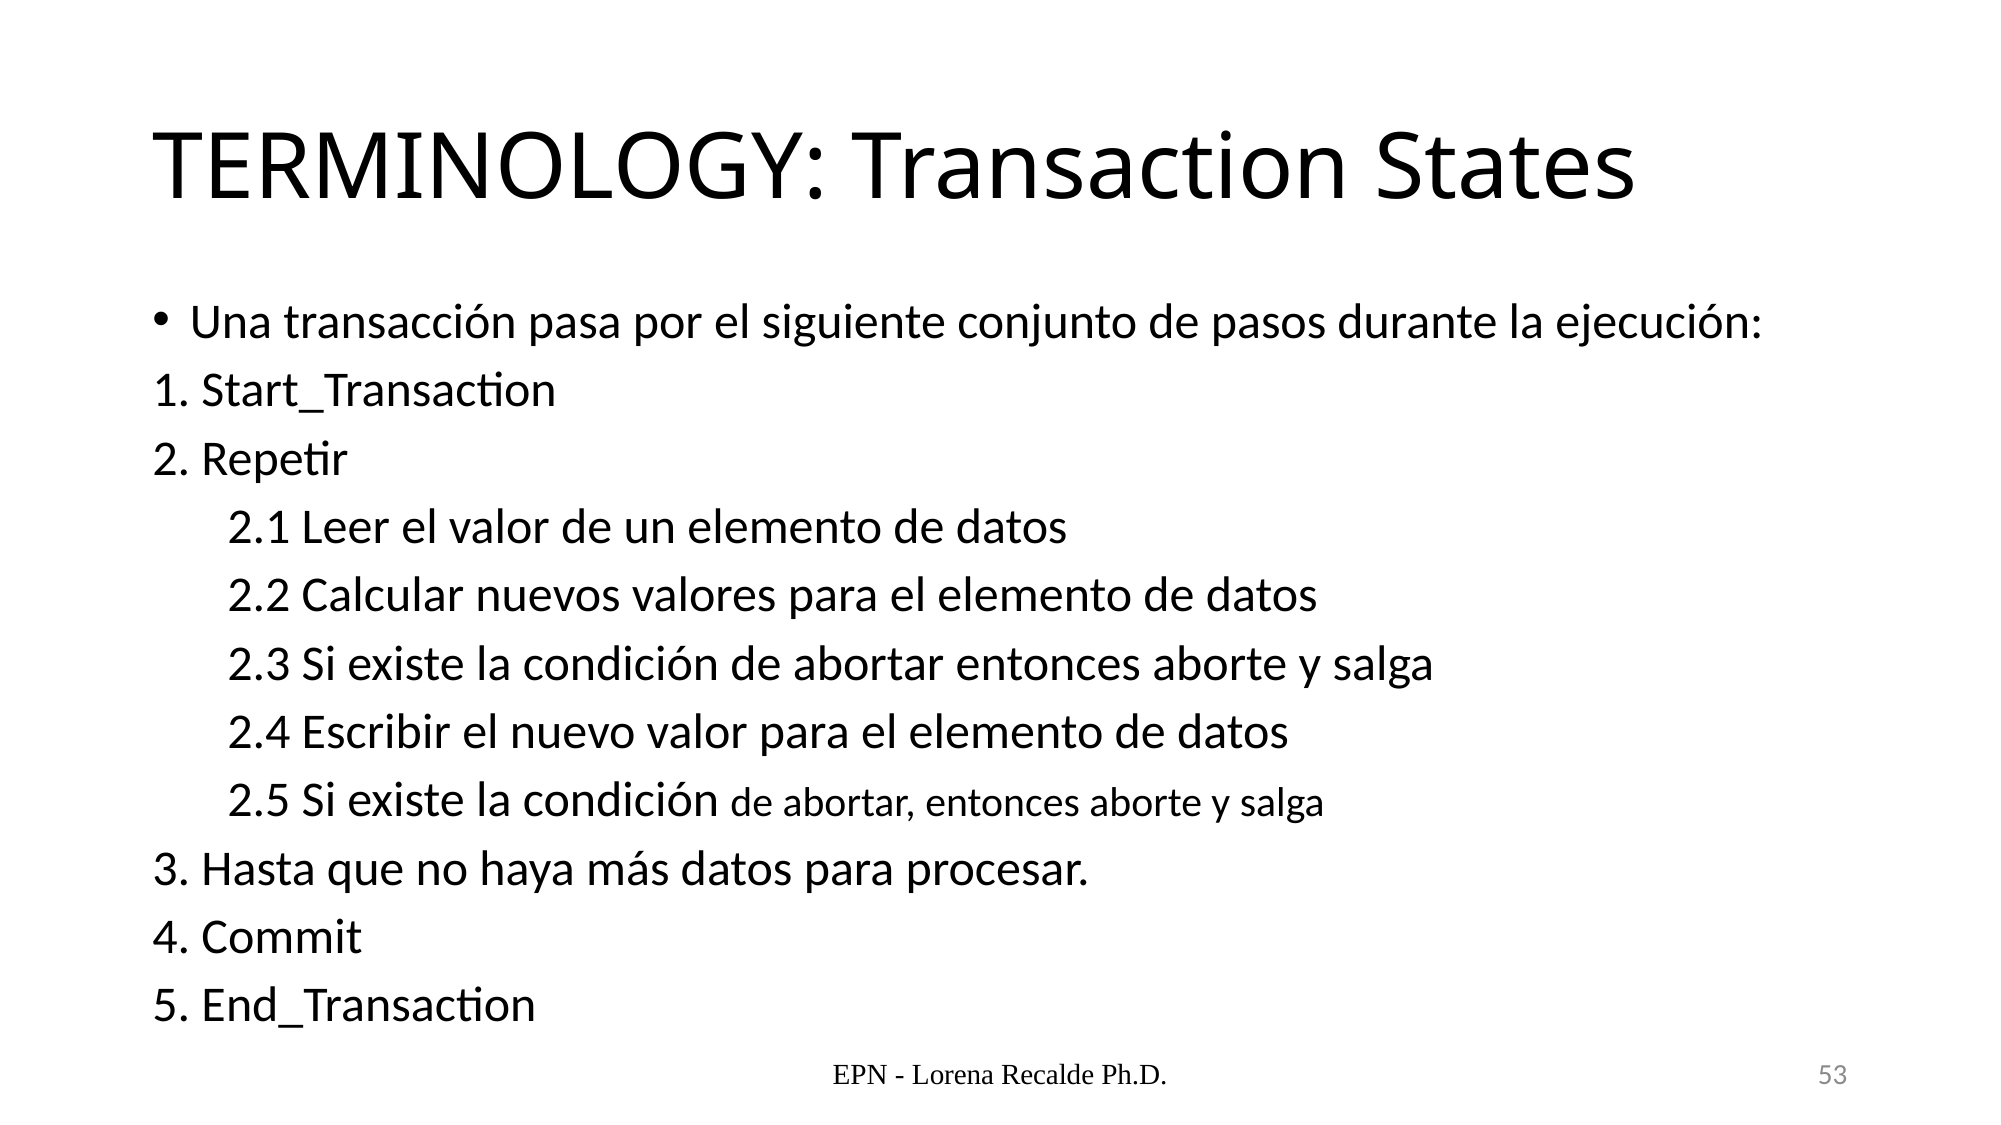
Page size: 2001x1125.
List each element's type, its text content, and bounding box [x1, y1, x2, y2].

footer EPN - Lorena Recalde Ph.D. [662, 1042, 1338, 1103]
list Una transacción pasa por el siguiente conjunto de pasos durante la ejecución: 1. Start_Transaction 2. Repetir 2.1 Leer el valor de un elemento de datos 2.2 Calcular nuevos valores para el elemento de datos 2.3 Si existe la condición de abortar entonces aborte y salga 2.4 Escribir el nuevo valor para el elemento de datos 2.5 Si existe la condición de abortar, entonces aborte y salga 3. Hasta que no haya más datos para procesar. 4. Commit 5. End_Transaction [137, 280, 1902, 940]
slide_number 53 [1412, 1042, 1863, 1103]
title TERMINOLOGY: Transaction States [137, 59, 1863, 278]
